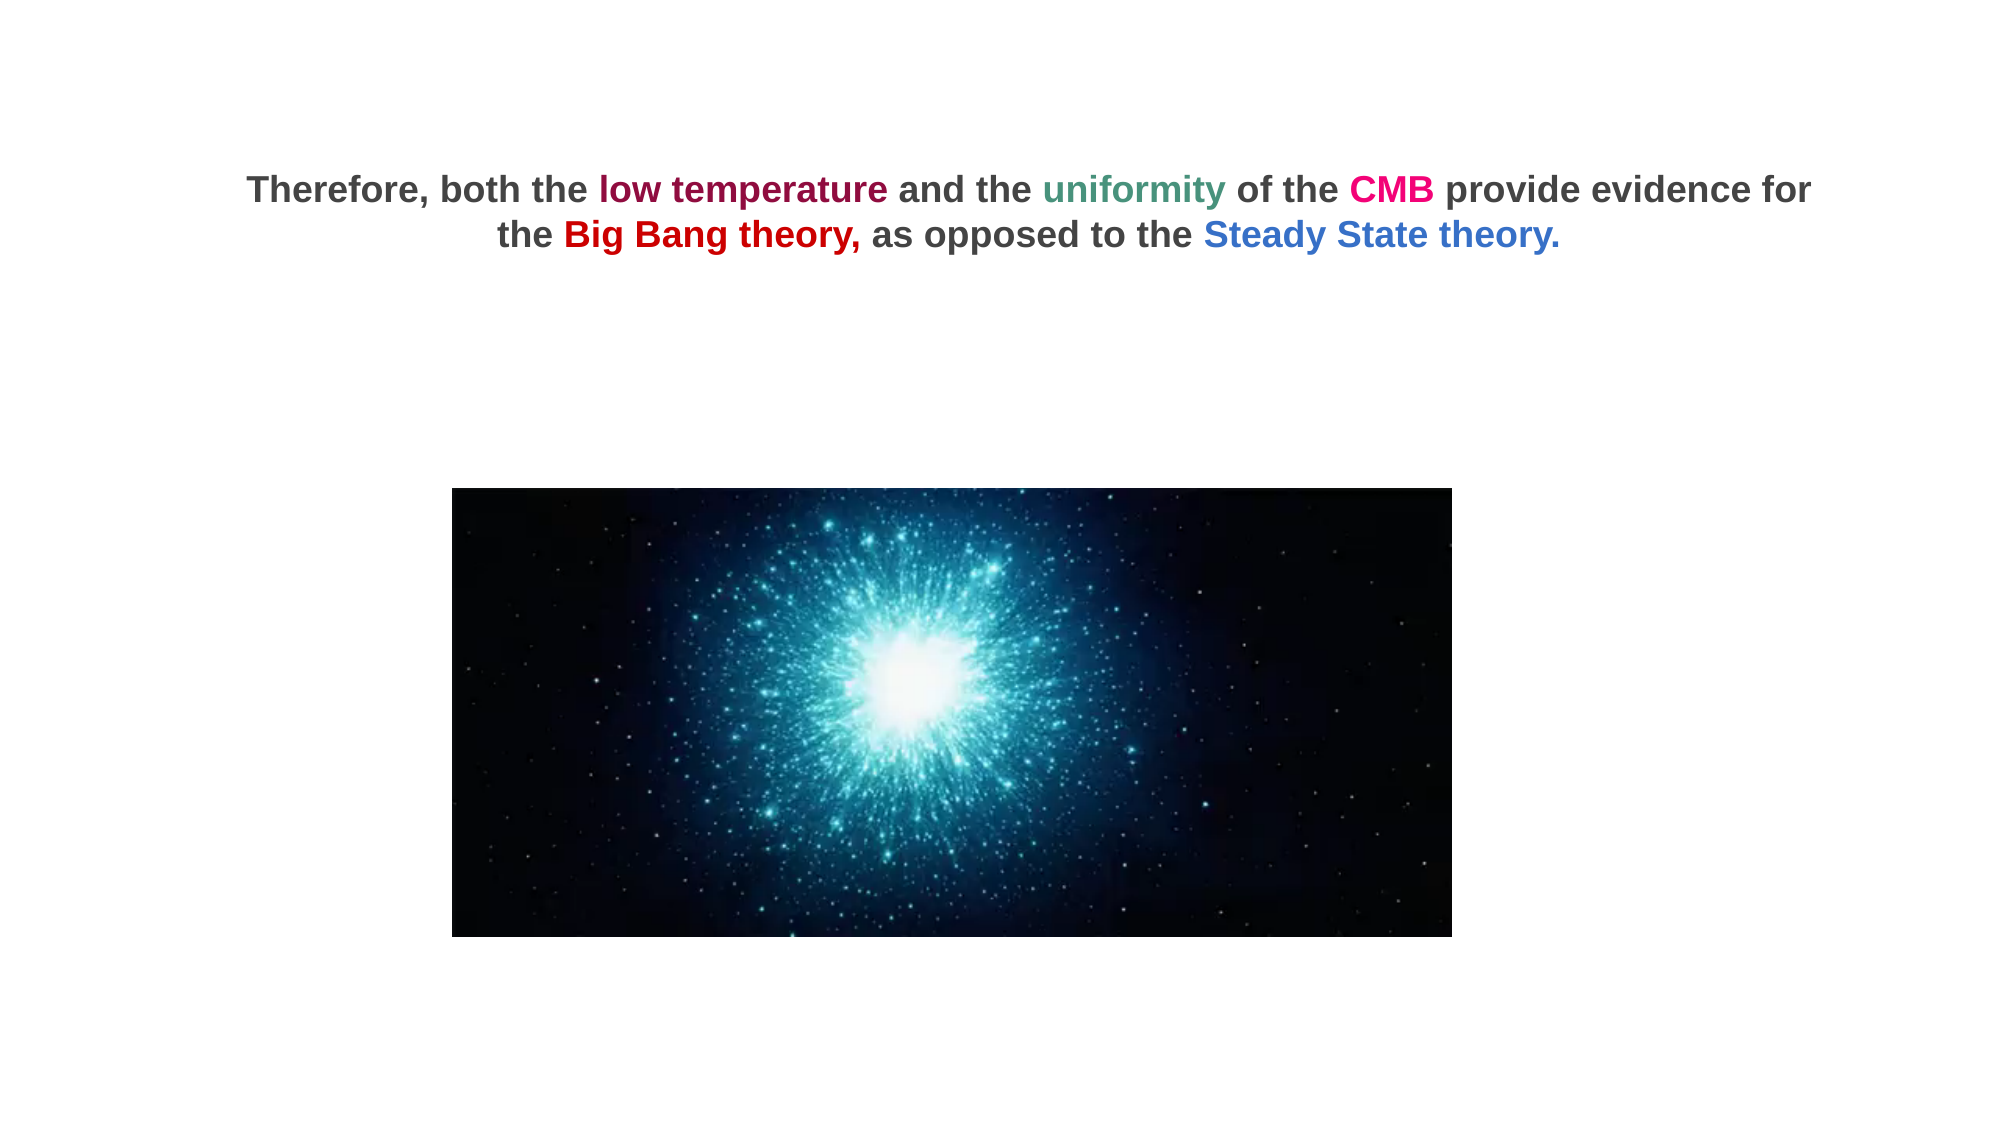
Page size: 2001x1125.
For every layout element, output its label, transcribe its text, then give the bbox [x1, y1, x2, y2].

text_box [452, 487, 1453, 938]
text_box Therefore, both the low temperature and the uniformity of the CMB provide evidence for the Big Bang theory, as opposed to the Steady State theory. [168, 157, 1890, 263]
